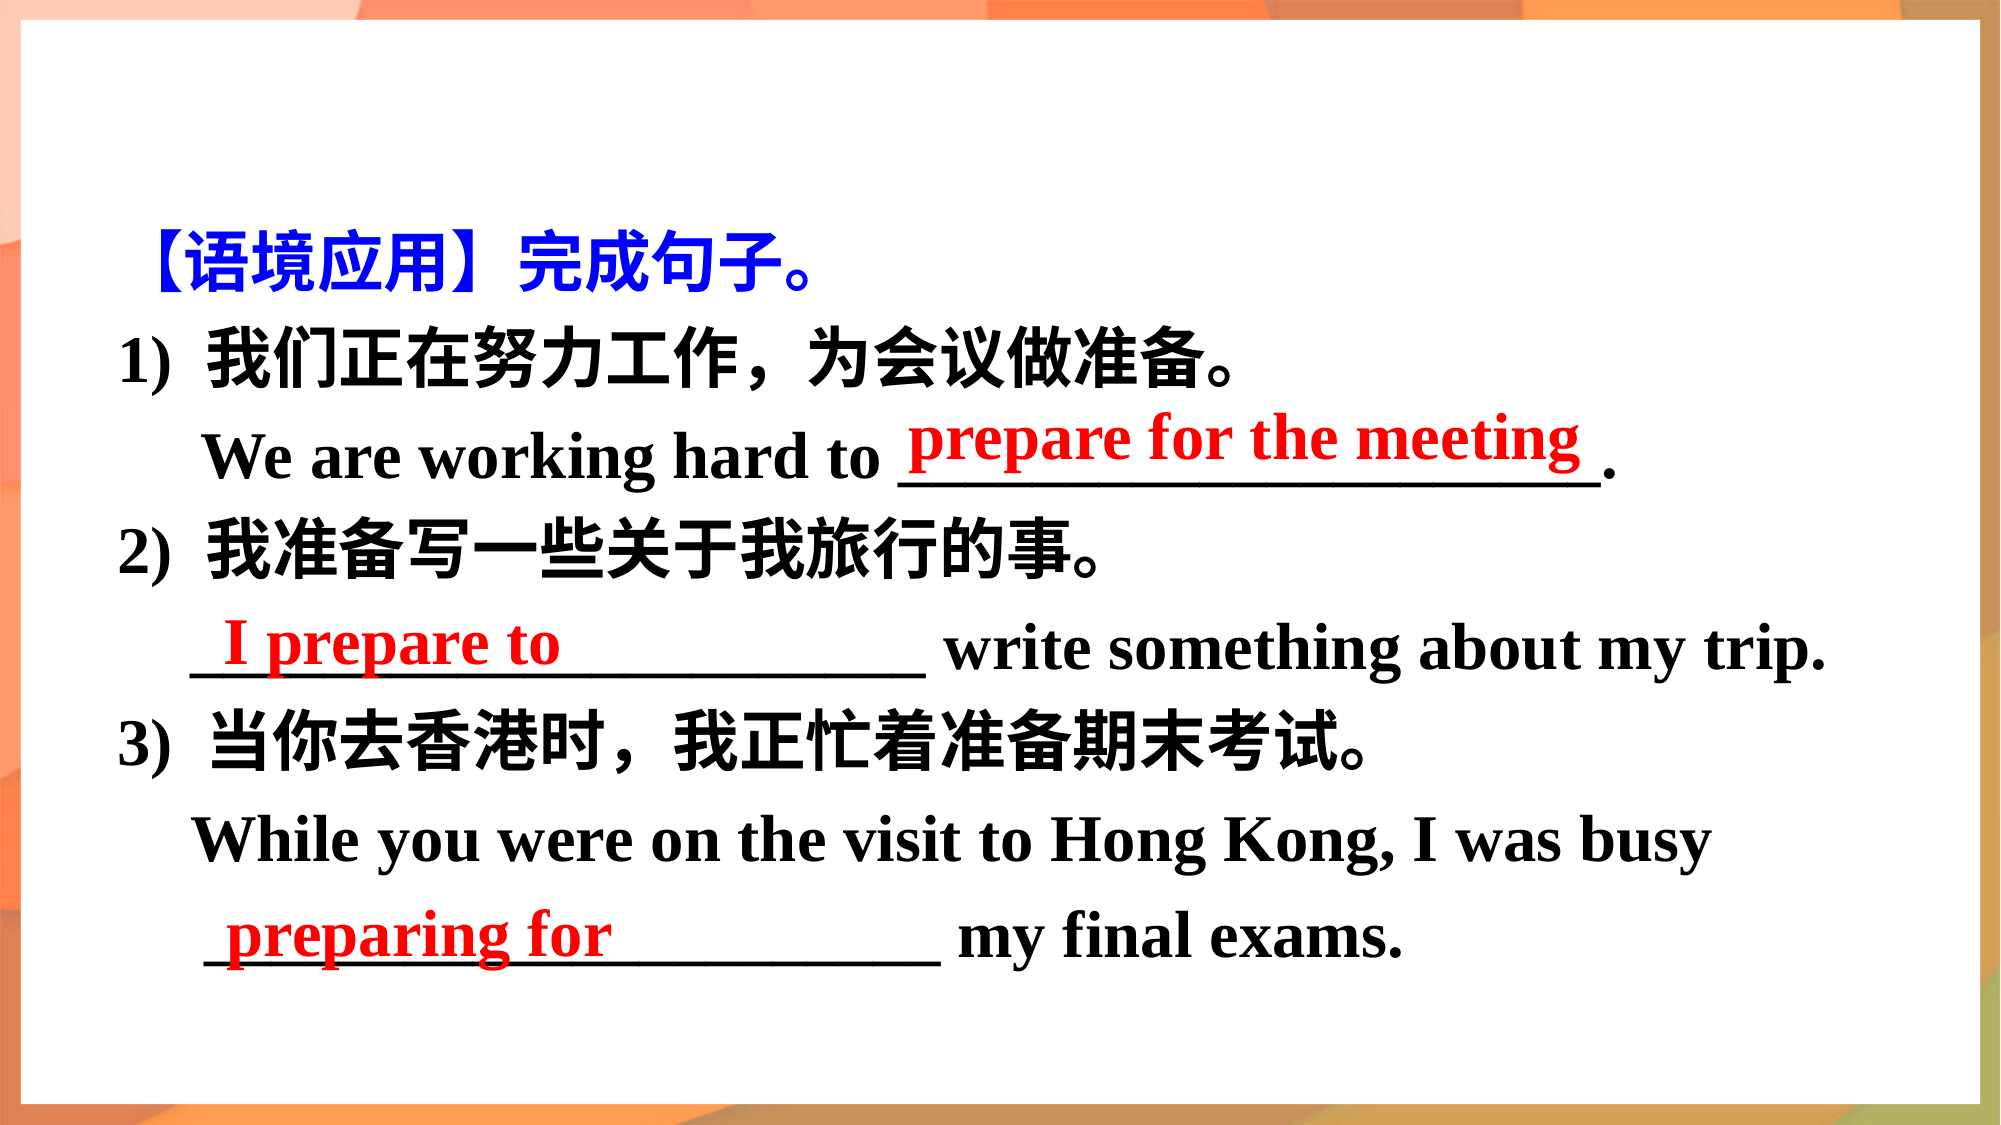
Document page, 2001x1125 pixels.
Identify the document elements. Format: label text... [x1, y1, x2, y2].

text_box prepare for the meeting [893, 385, 1615, 480]
picture [0, 0, 2001, 1125]
text_box 【语境应用】完成句子。 1) 我们正在努力工作，为会议做准备。 We are working hard to _____________________. 2) 我准备写一些关于我旅行的事。 ______________________ write something about my trip. 3) 当你去香港时，我正忙着准备期末考试。 While you were on the visit to Hong Kong, I was busy ______________________ my final exams. [102, 196, 1922, 979]
text_box I prepare to [208, 574, 646, 685]
text_box preparing for [211, 866, 644, 977]
